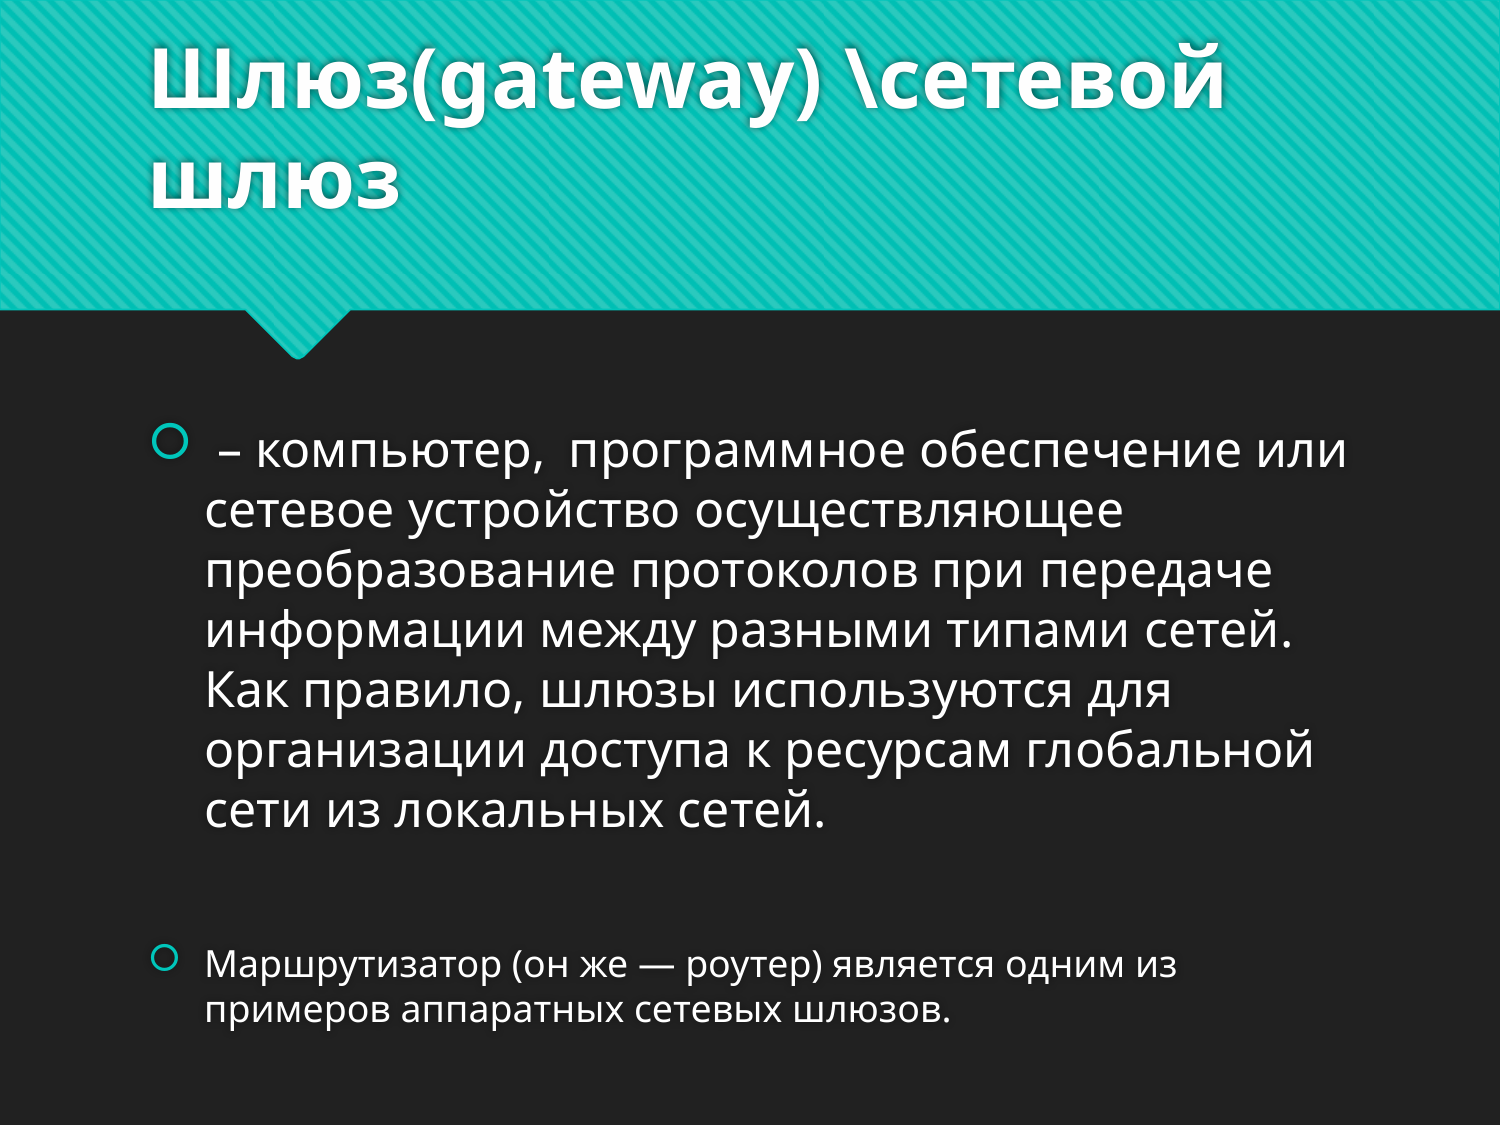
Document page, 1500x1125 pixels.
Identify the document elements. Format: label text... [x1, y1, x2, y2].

list – компьютер, программное обеспечение или сетевое устройство осуществляющее преобразование протоколов при передаче информации между разными типами сетей. Как правило, шлюзы используются для организации доступа к ресурсам глобальной сети из локальных сетей. Маршрутизатор (он же — роутер) является одним из примеров аппаратных сетевых шлюзов. [132, 364, 1368, 1084]
title Шлюз(gateway) \сетевой шлюз [132, 73, 1368, 233]
